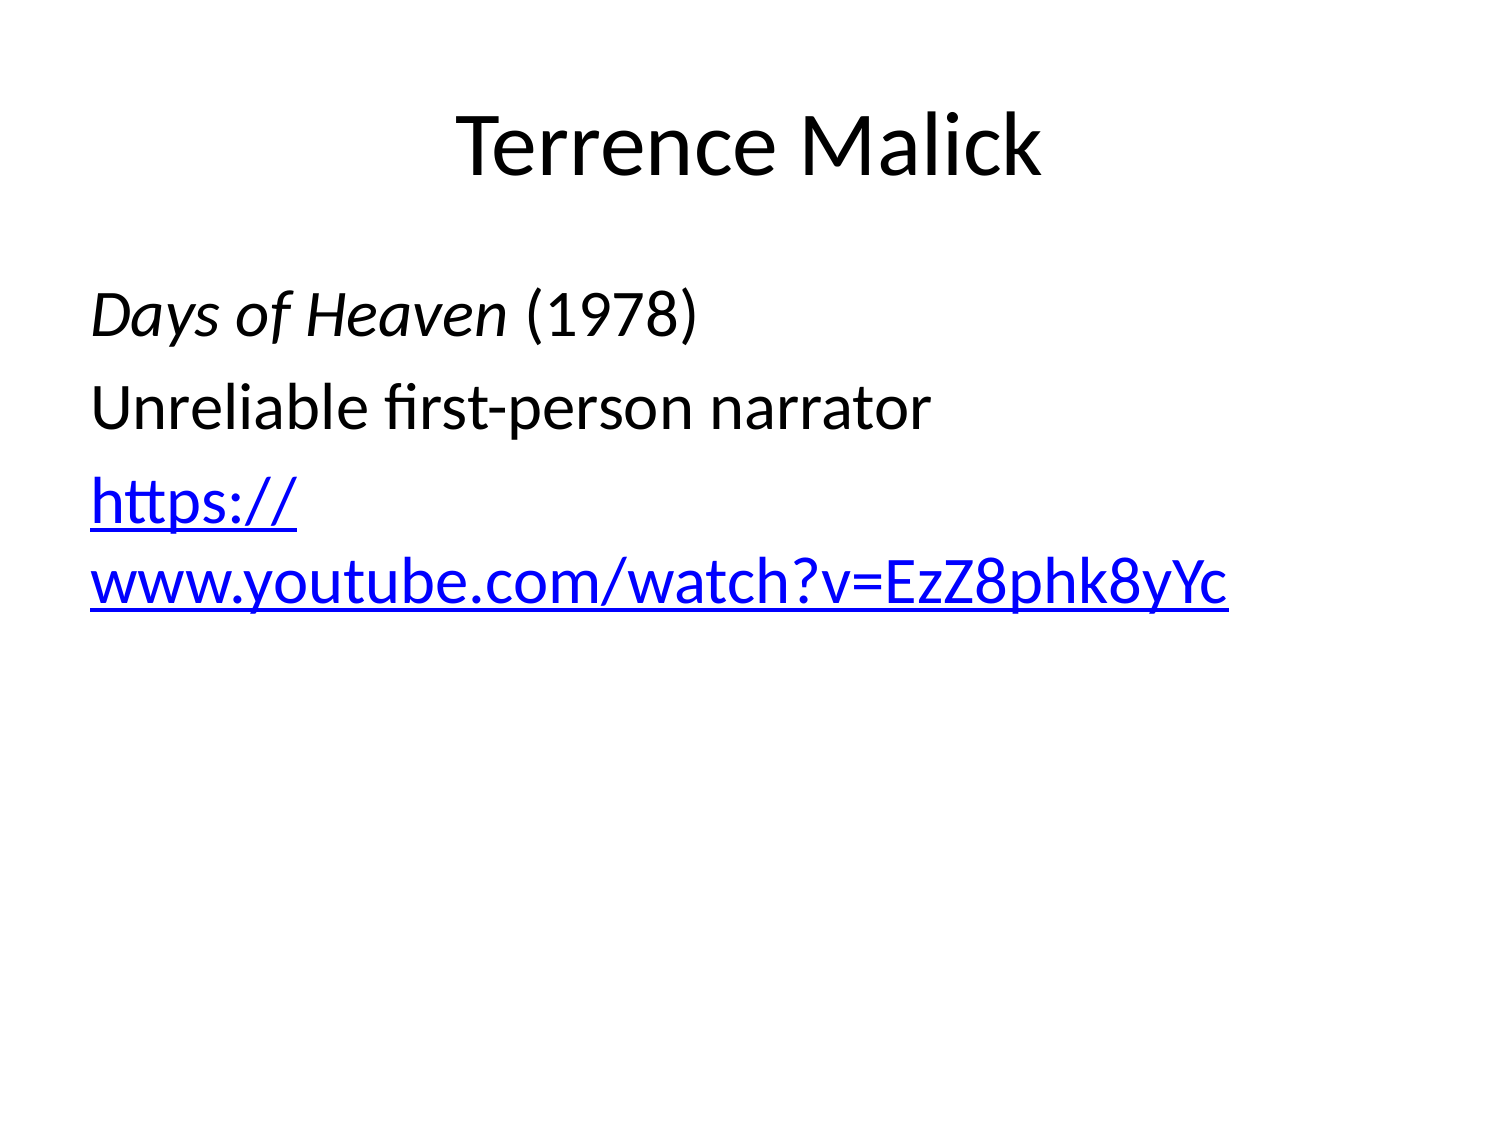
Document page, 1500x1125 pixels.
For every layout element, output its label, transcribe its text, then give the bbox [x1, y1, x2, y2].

list Days of Heaven (1978) Unreliable first-person narrator https://www.youtube.com/watch?v=EzZ8phk8yYc [75, 262, 1425, 1005]
title Terrence Malick [75, 45, 1425, 233]
